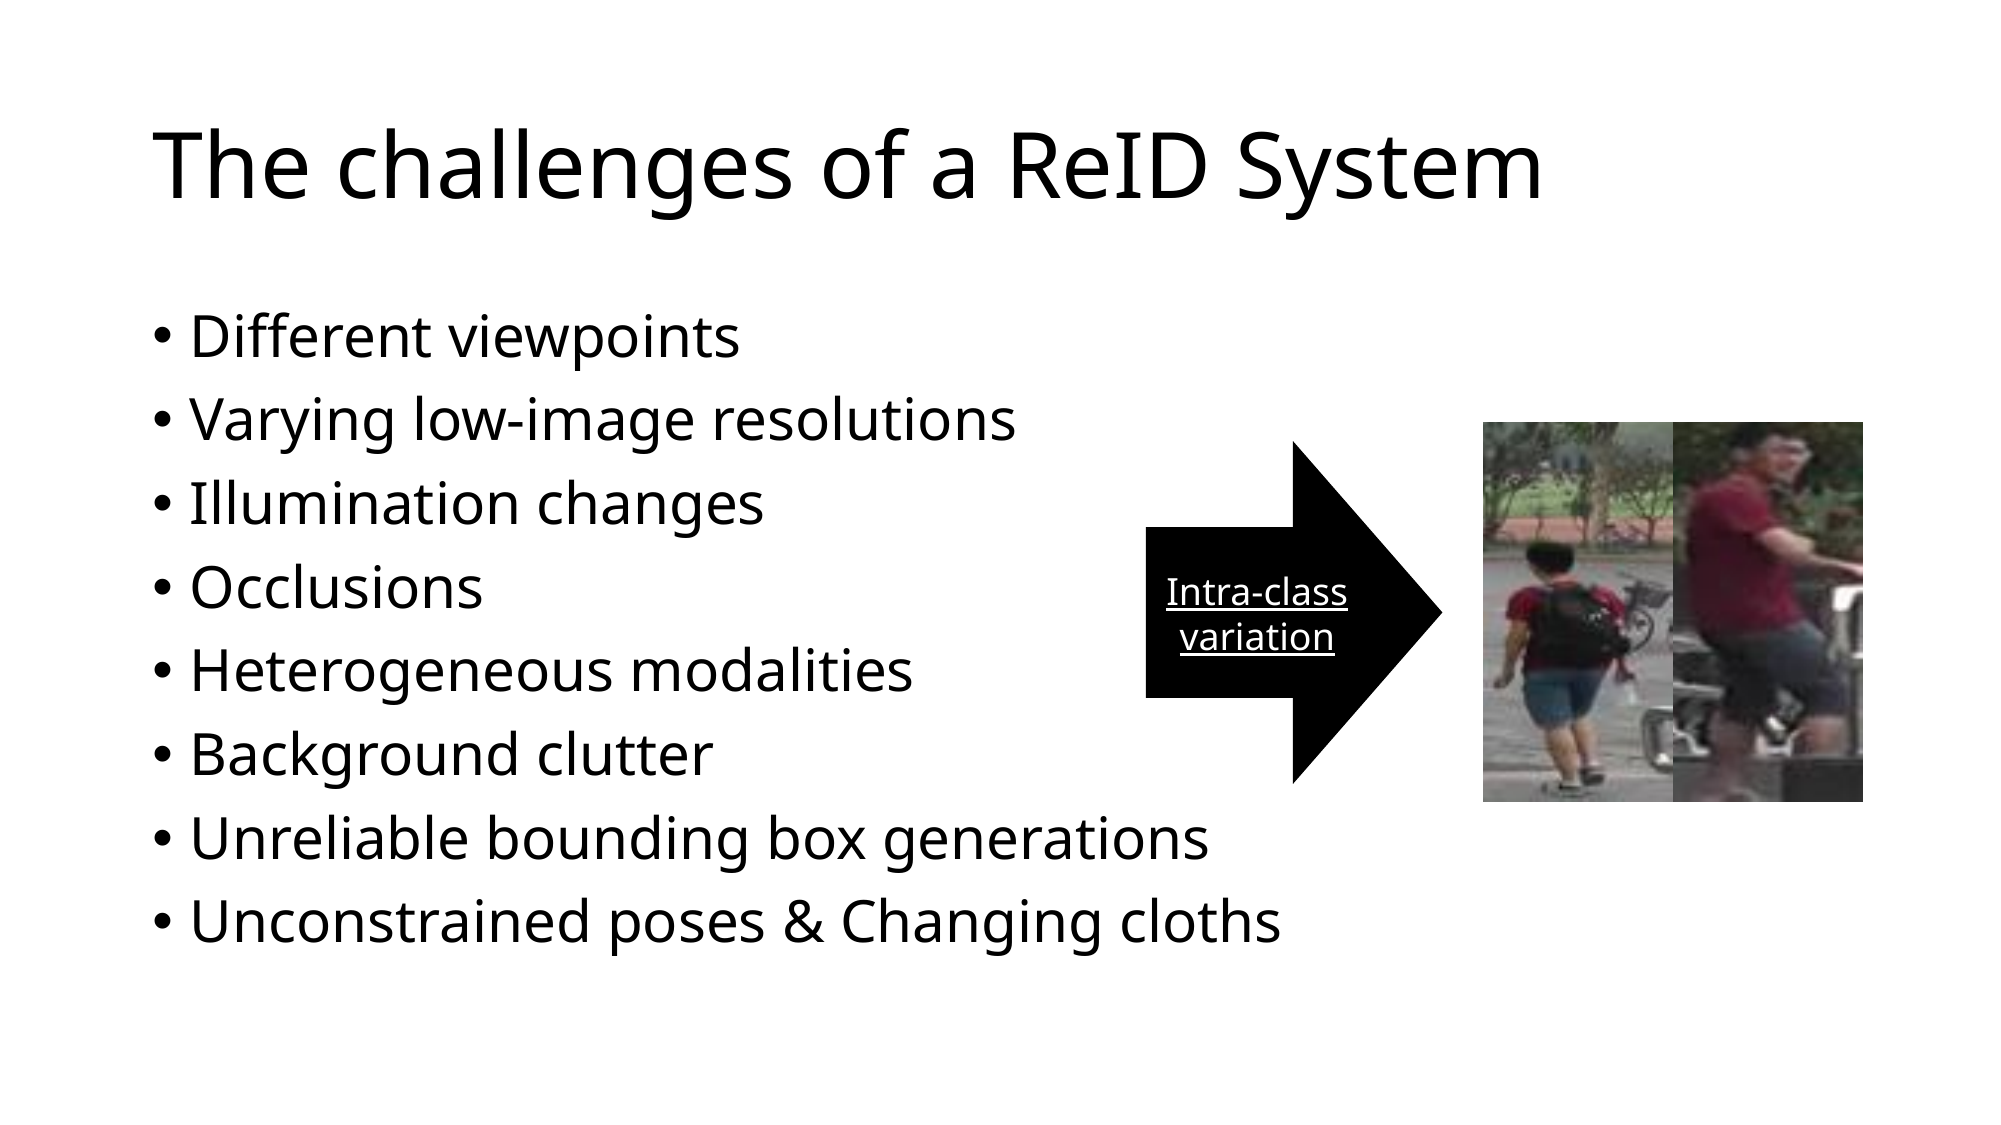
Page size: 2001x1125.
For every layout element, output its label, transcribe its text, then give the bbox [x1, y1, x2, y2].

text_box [1483, 422, 1863, 802]
title The challenges of a ReID System [137, 59, 1863, 278]
text_box Intra-class variation [1145, 441, 1443, 784]
list Different viewpoints Varying low-image resolutions Illumination changes Occlusions Heterogeneous modalities Background clutter Unreliable bounding box generations Unconstrained poses & Changing cloths [137, 299, 1863, 1014]
